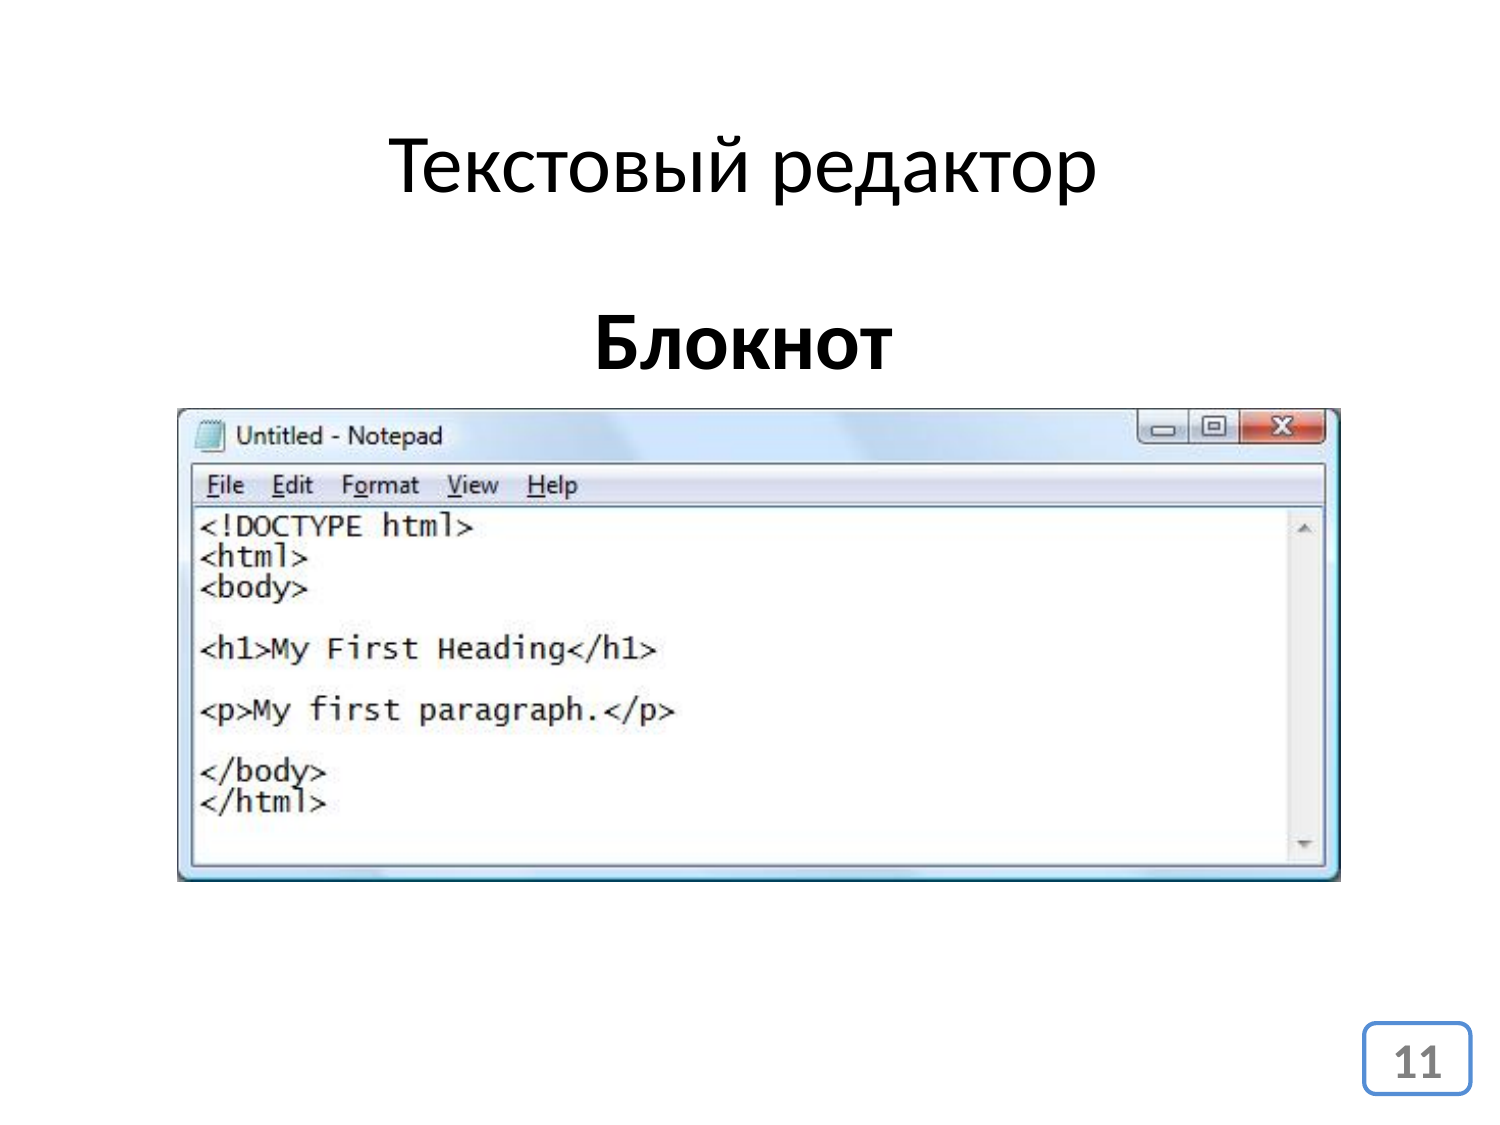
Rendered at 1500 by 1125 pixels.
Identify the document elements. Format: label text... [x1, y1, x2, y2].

text_box 11 [1362, 1021, 1473, 1097]
text_box Блокнот [147, 278, 1341, 394]
picture [177, 408, 1341, 882]
text_box Текстовый редактор [147, 101, 1341, 217]
